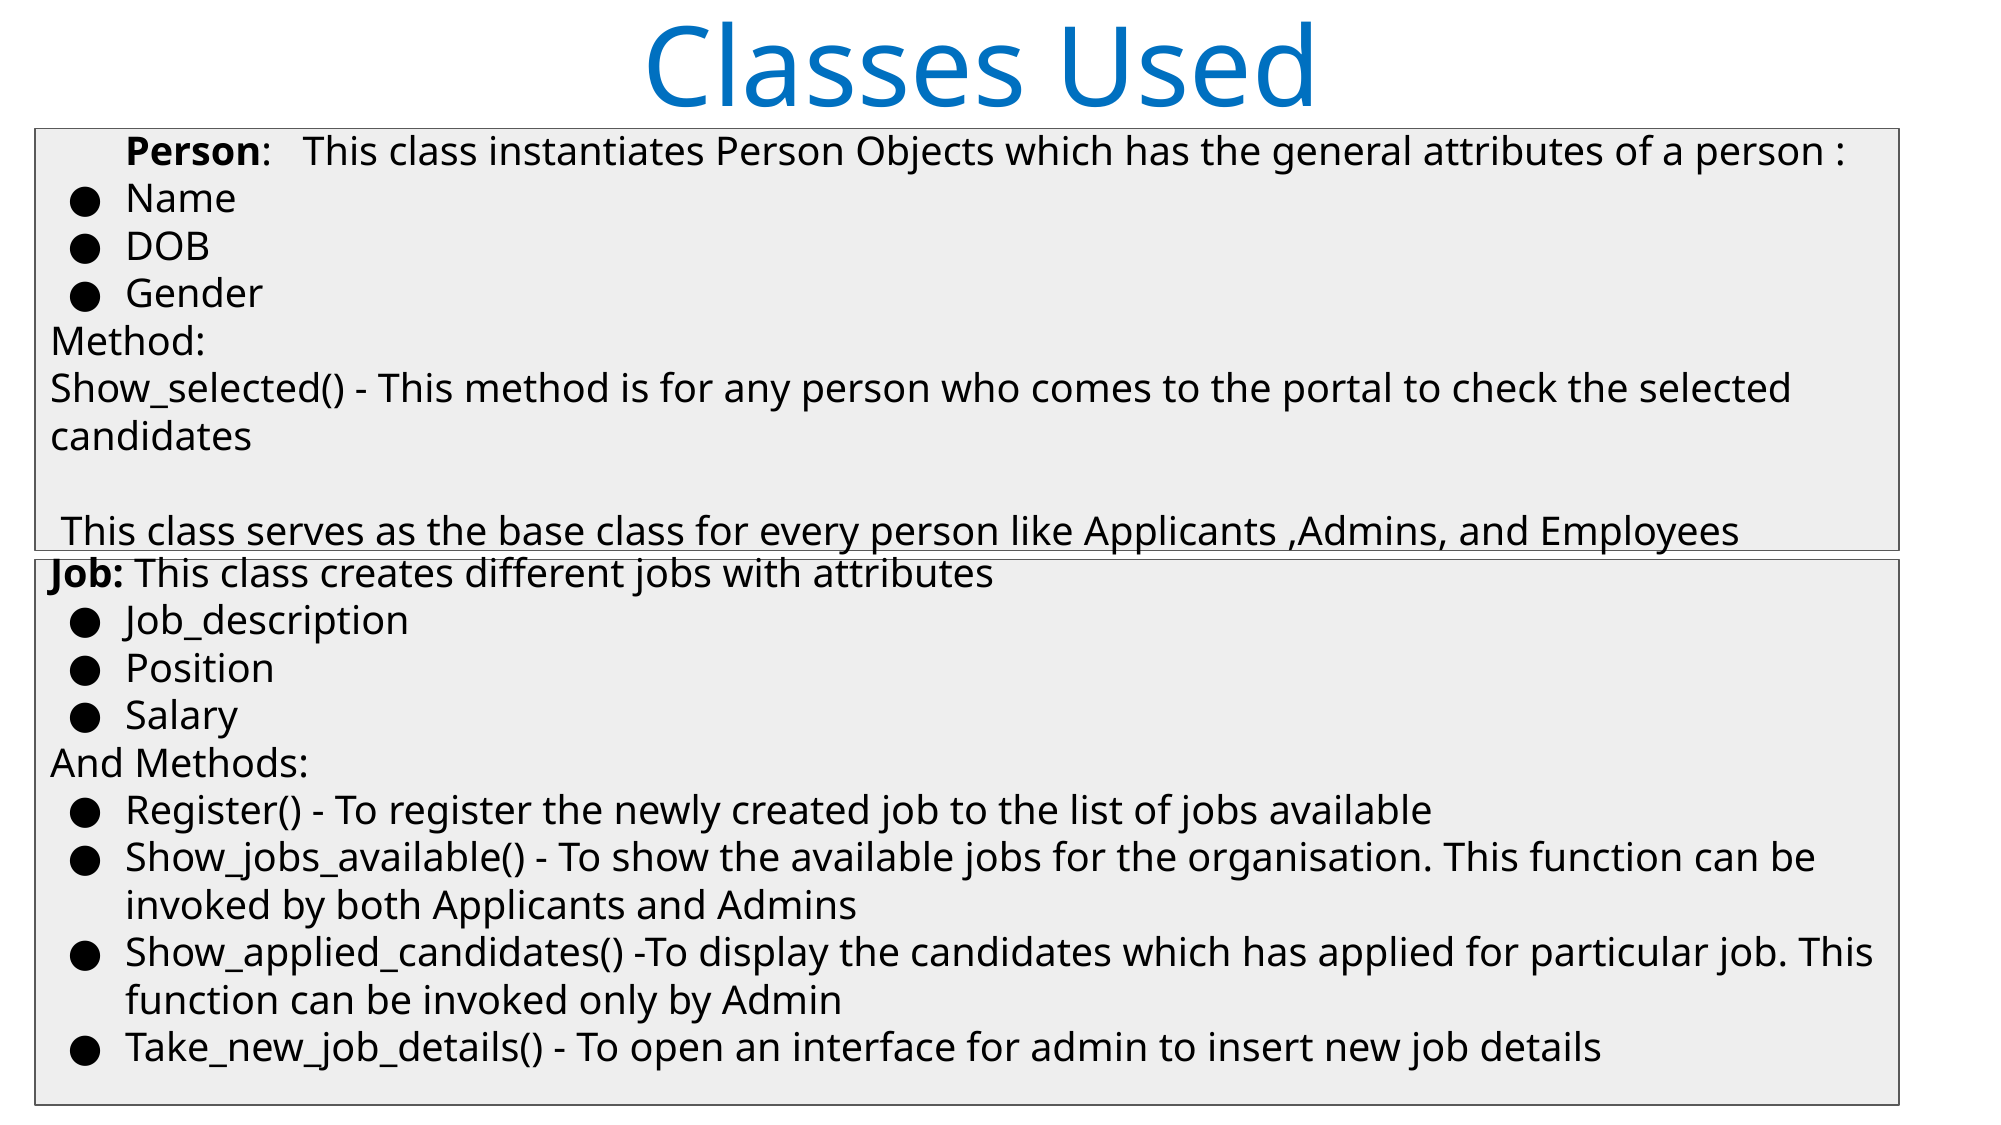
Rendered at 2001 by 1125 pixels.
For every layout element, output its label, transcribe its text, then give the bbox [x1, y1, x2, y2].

text_box Job: This class creates different jobs with attributes Job_description Position Salary And Methods: Register() - To register the newly created job to the list of jobs available Show_jobs_available() - To show the available jobs for the organisation. This function can be invoked by both Applicants and Admins Show_applied_candidates() -To display the candidates which has applied for particular job. This function can be invoked only by Admin Take_new_job_details() - To open an interface for admin to insert new job details [35, 559, 1899, 1106]
title Classes Used [50, 0, 1915, 125]
text_box Person: This class instantiates Person Objects which has the general attributes of a person : Name DOB Gender Method: Show_selected() - This method is for any person who comes to the portal to check the selected candidates This class serves as the base class for every person like Applicants ,Admins, and Employees [35, 128, 1899, 551]
